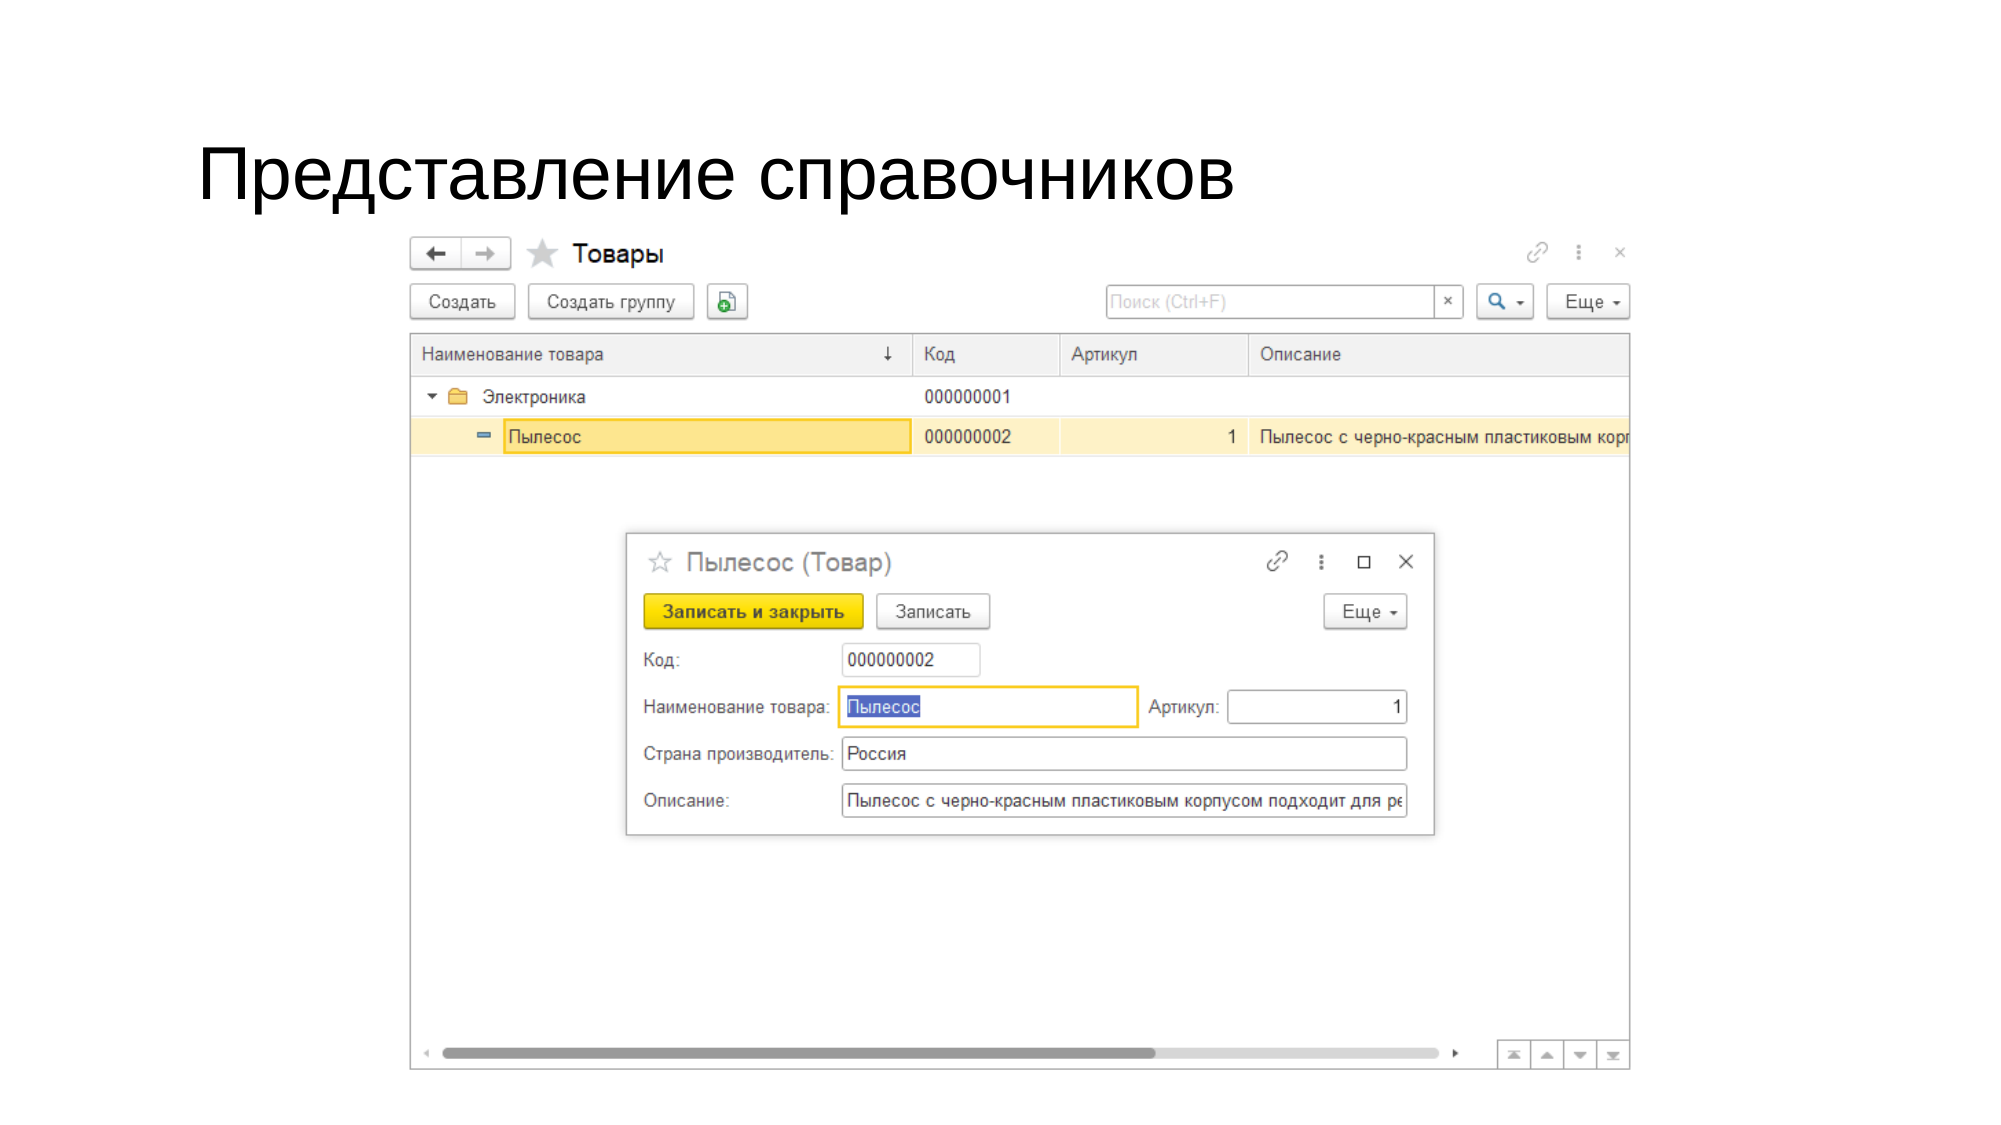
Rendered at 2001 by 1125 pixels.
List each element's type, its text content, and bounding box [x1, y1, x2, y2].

picture [396, 227, 1654, 1081]
text_box Представление справочников [182, 71, 1868, 228]
